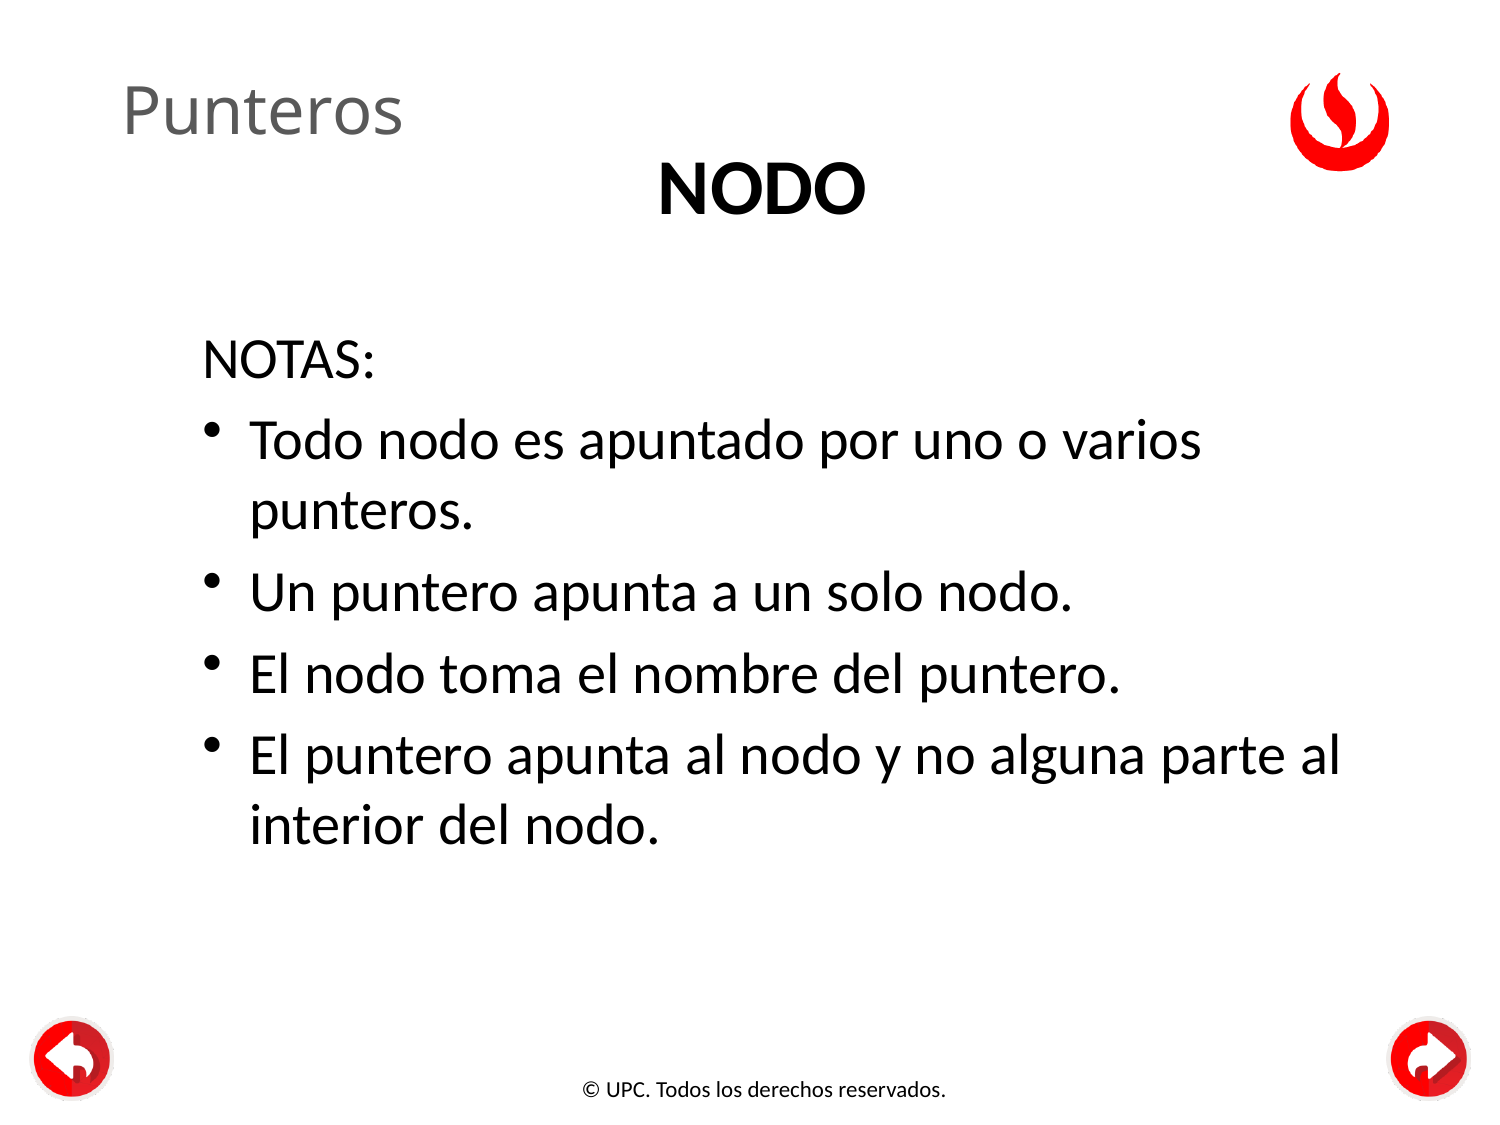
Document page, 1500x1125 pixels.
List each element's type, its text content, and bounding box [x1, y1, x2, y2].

title Punteros [106, 54, 1300, 112]
picture [1300, 60, 1395, 112]
picture [1386, 1016, 1471, 1101]
text_box NOTAS: Todo nodo es apuntado por uno o varios punteros. Un puntero apunta a un solo nodo. El nodo toma el nombre del puntero. El puntero apunta al nodo y no alguna parte al interior del nodo. [112, 312, 1425, 1001]
picture [29, 1016, 114, 1102]
text_box NODO [87, 112, 1438, 238]
